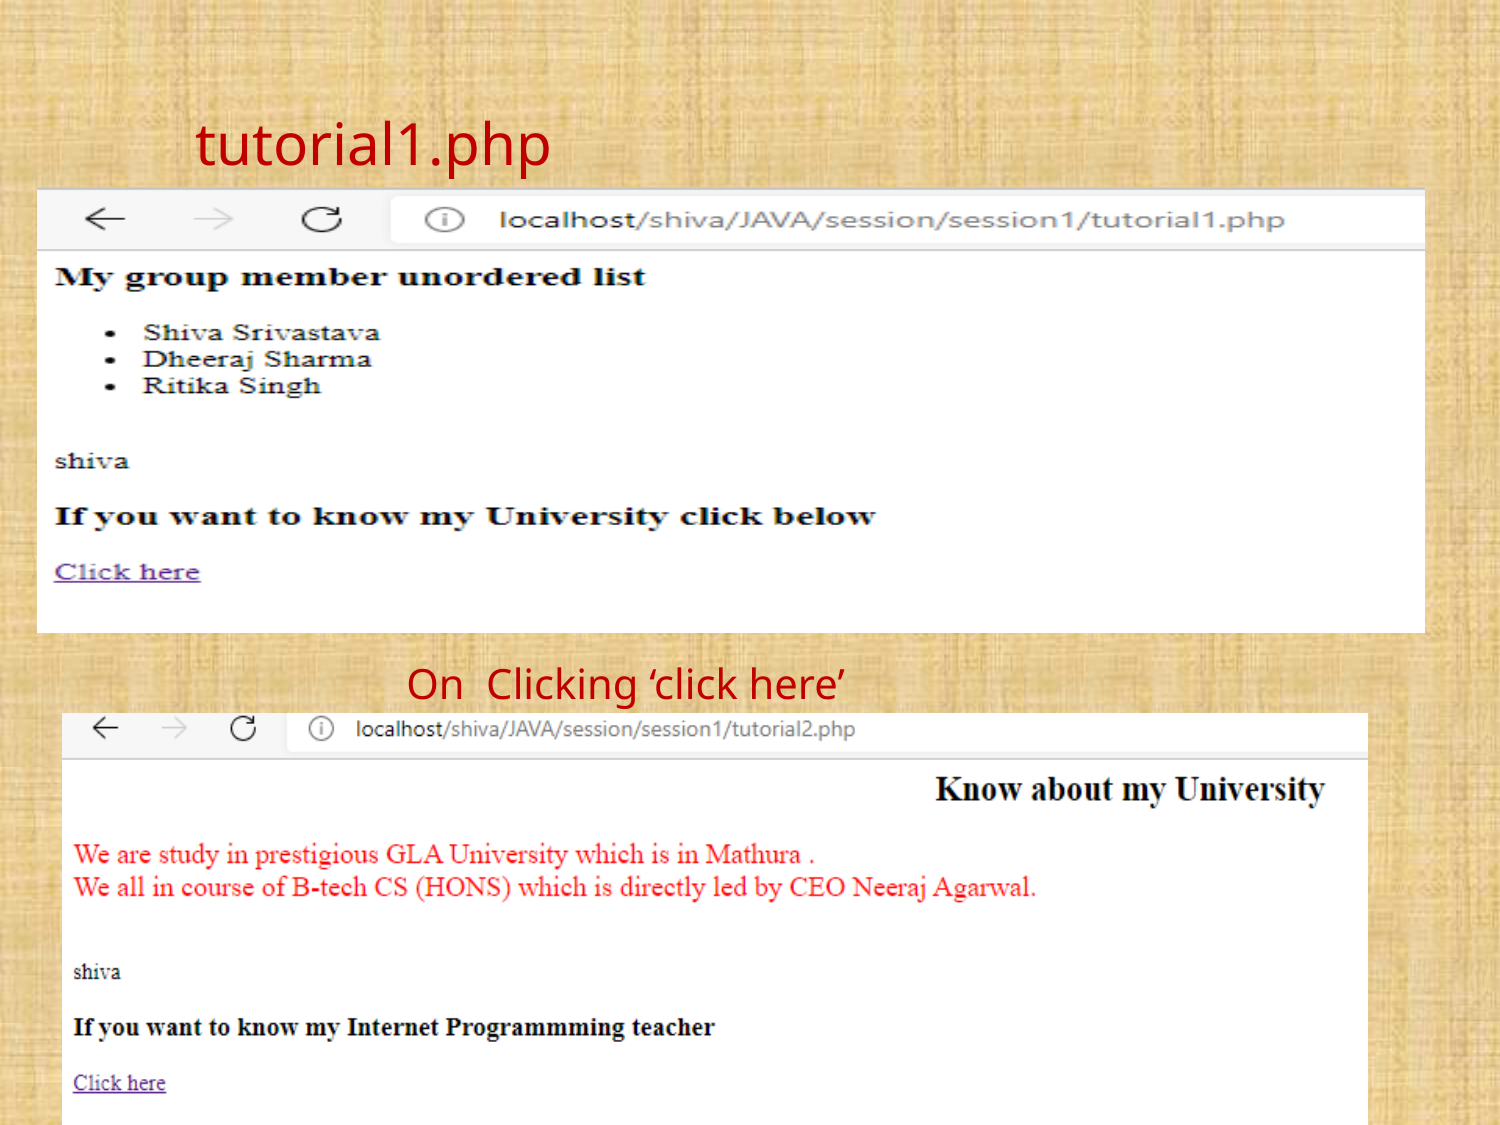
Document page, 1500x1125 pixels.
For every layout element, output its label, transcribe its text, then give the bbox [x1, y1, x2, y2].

text_box tutorial1.php [180, 99, 567, 185]
text_box On Clicking ‘click here’ [391, 677, 860, 713]
picture [0, 0, 1500, 1125]
